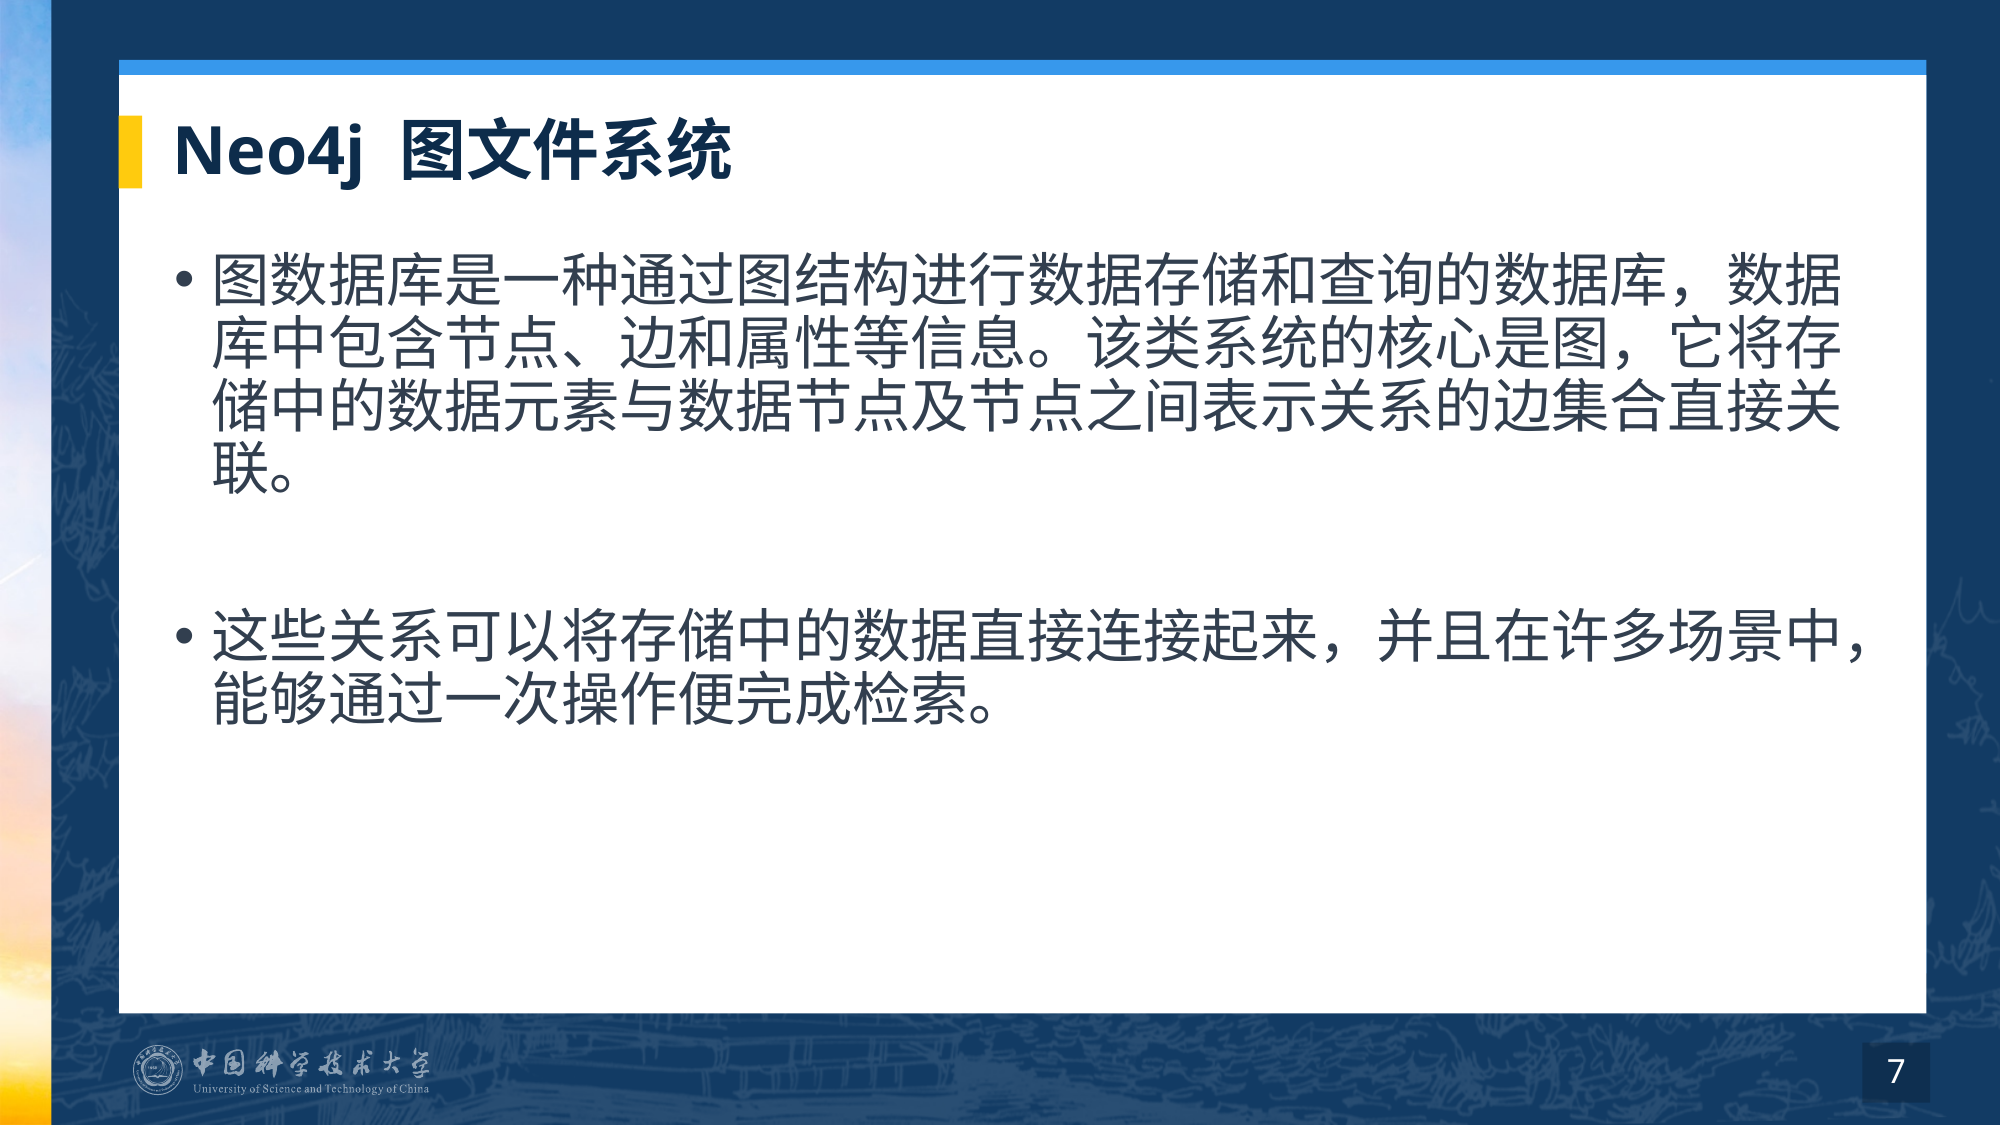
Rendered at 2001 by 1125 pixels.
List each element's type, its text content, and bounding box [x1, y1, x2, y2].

slide_number 7 [1862, 1042, 1931, 1103]
list 图数据库是一种通过图结构进行数据存储和查询的数据库，数据库中包含节点、边和属性等信息。该类系统的核心是图，它将存储中的数据元素与数据节点及节点之间表示关系的边集合直接关联。 这些关系可以将存储中的数据直接连接起来，并且在许多场景中，能够通过一次操作便完成检索。 [159, 243, 1890, 1007]
title Neo4j 图文件系统 [157, 99, 1890, 207]
picture [0, 0, 51, 1125]
